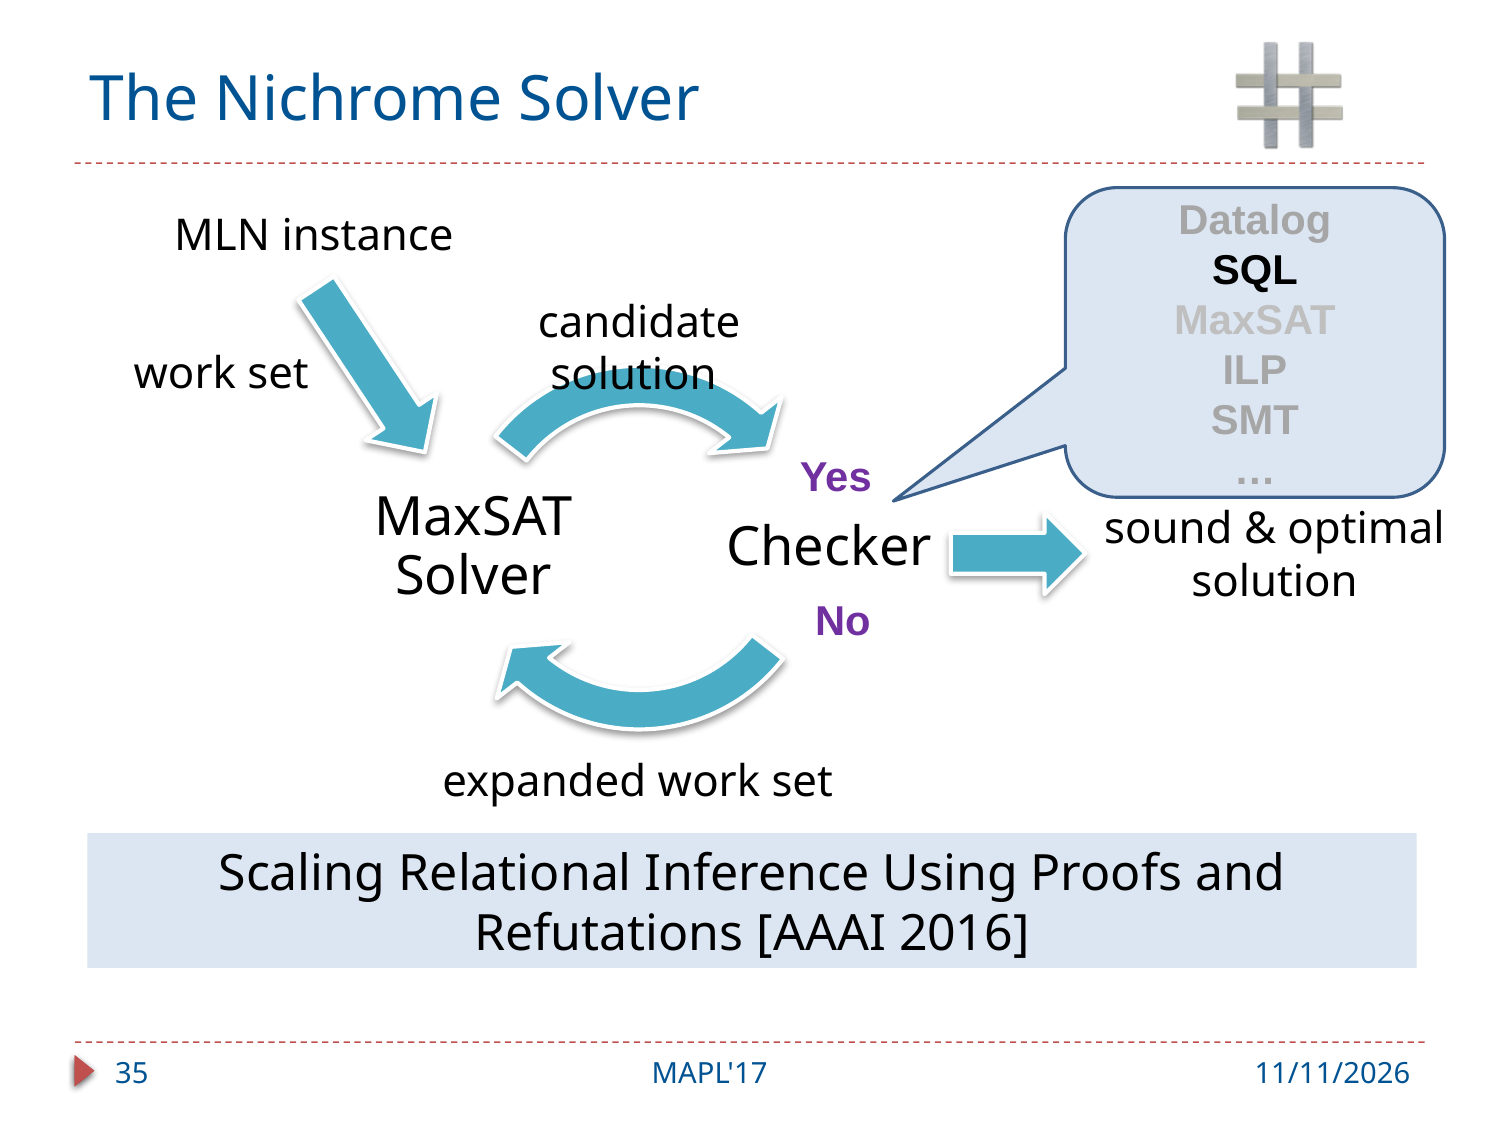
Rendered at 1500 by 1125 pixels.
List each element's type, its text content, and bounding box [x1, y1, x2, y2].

text_box candidate solution [436, 286, 842, 407]
text_box Datalog SQL MaxSAT ILP SMT … [941, 186, 1447, 492]
text_box work set [96, 337, 346, 405]
footer MAPL'17 [234, 1046, 1185, 1107]
text_box expanded work set [421, 745, 854, 813]
text_box Checker [717, 446, 941, 649]
text_box Scaling Relational Inference Using Proofs and Refutations [AAAI 2016] [87, 833, 1417, 968]
text_box Yes [785, 442, 899, 508]
text_box [296, 274, 437, 455]
text_box No [800, 586, 914, 652]
picture [1234, 40, 1344, 150]
text_box MLN instance [63, 198, 565, 268]
text_box MaxSAT Solver [362, 455, 586, 640]
text_box [494, 632, 786, 732]
slide_number 35 [100, 1046, 234, 1107]
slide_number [1185, 1046, 1426, 1107]
text_box [493, 407, 781, 463]
title The Nichrome Solver [75, 25, 1425, 165]
text_box sound & optimal solution [1045, 492, 1500, 613]
text_box [948, 510, 1045, 597]
